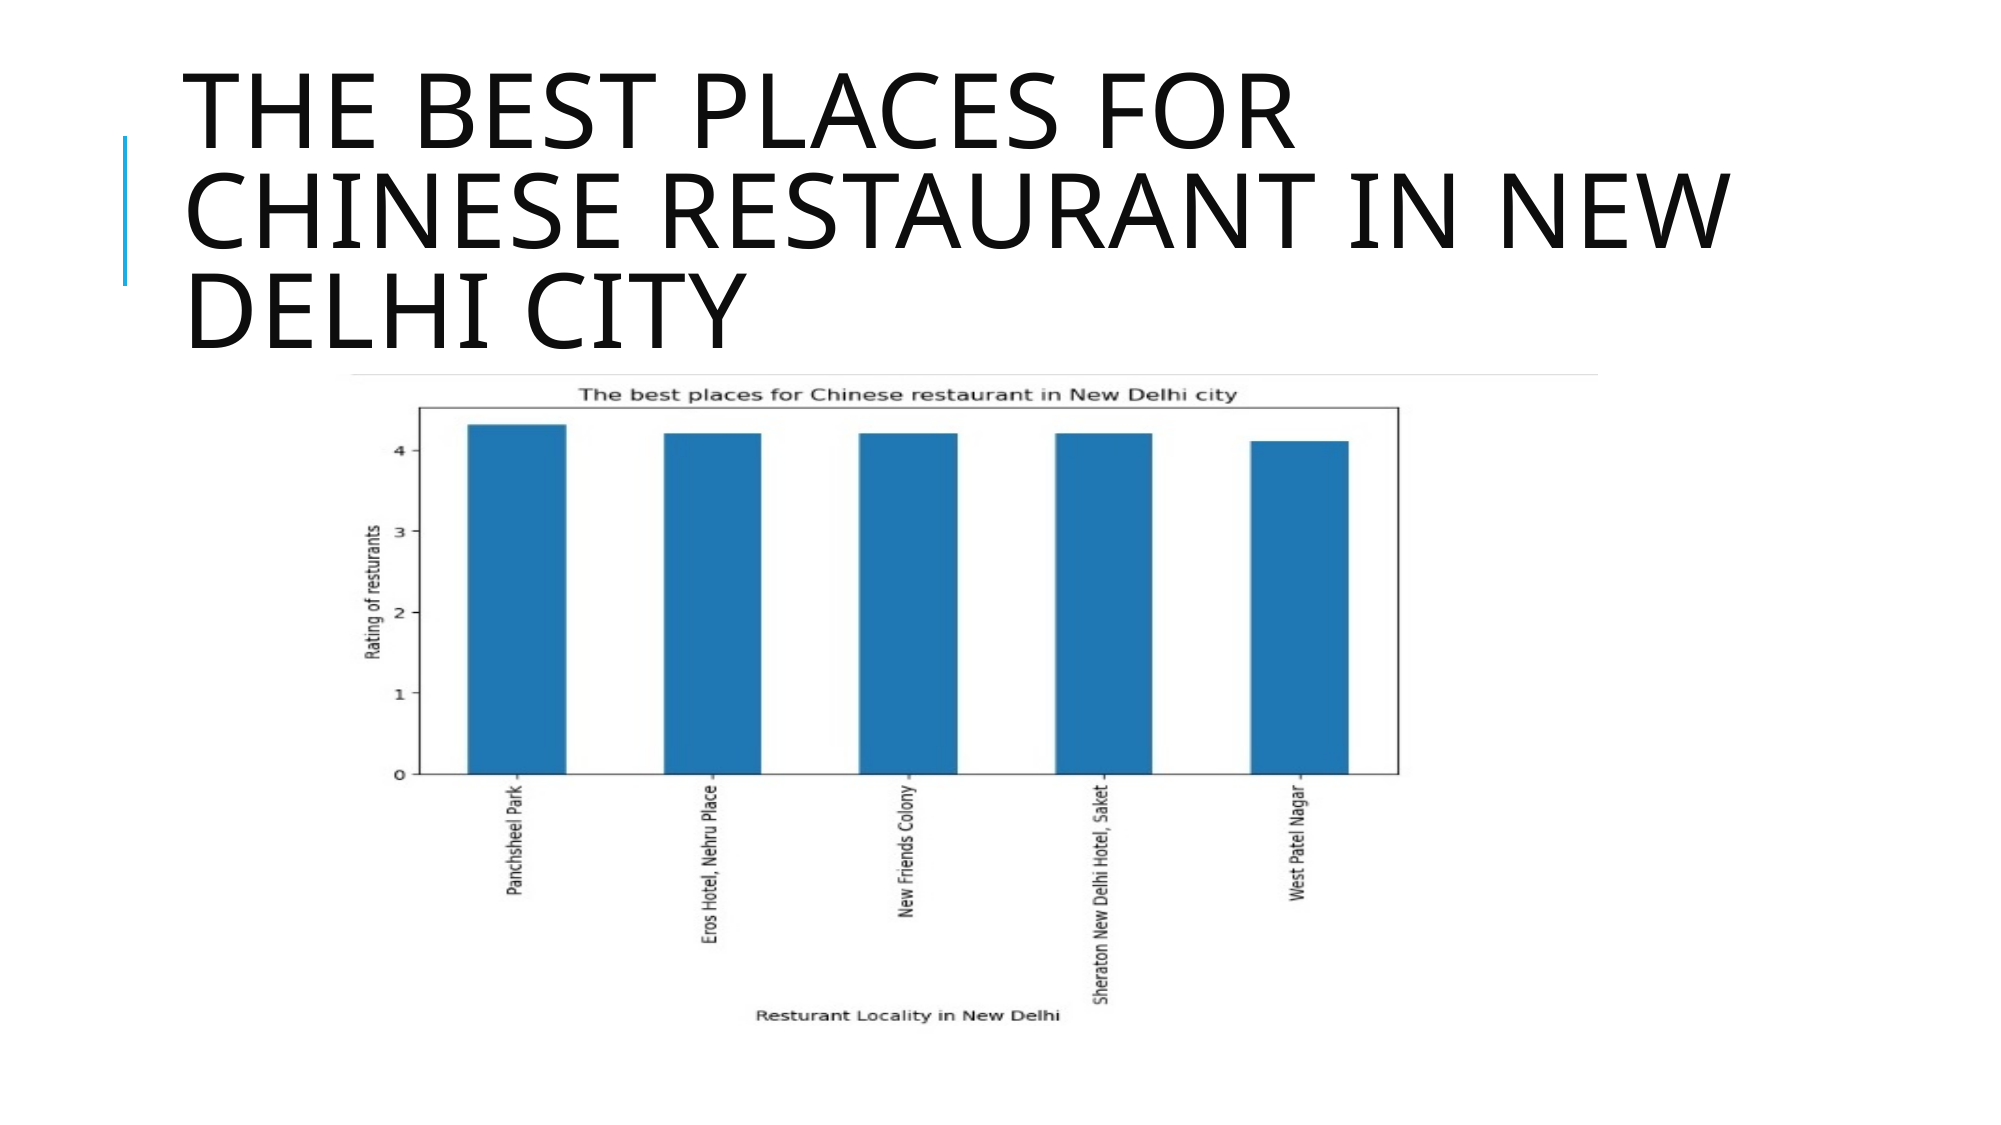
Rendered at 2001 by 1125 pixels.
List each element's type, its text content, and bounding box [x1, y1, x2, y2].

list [335, 374, 1598, 1036]
title The best places for Chinese restaurant in New Delhi city [168, 96, 1763, 342]
